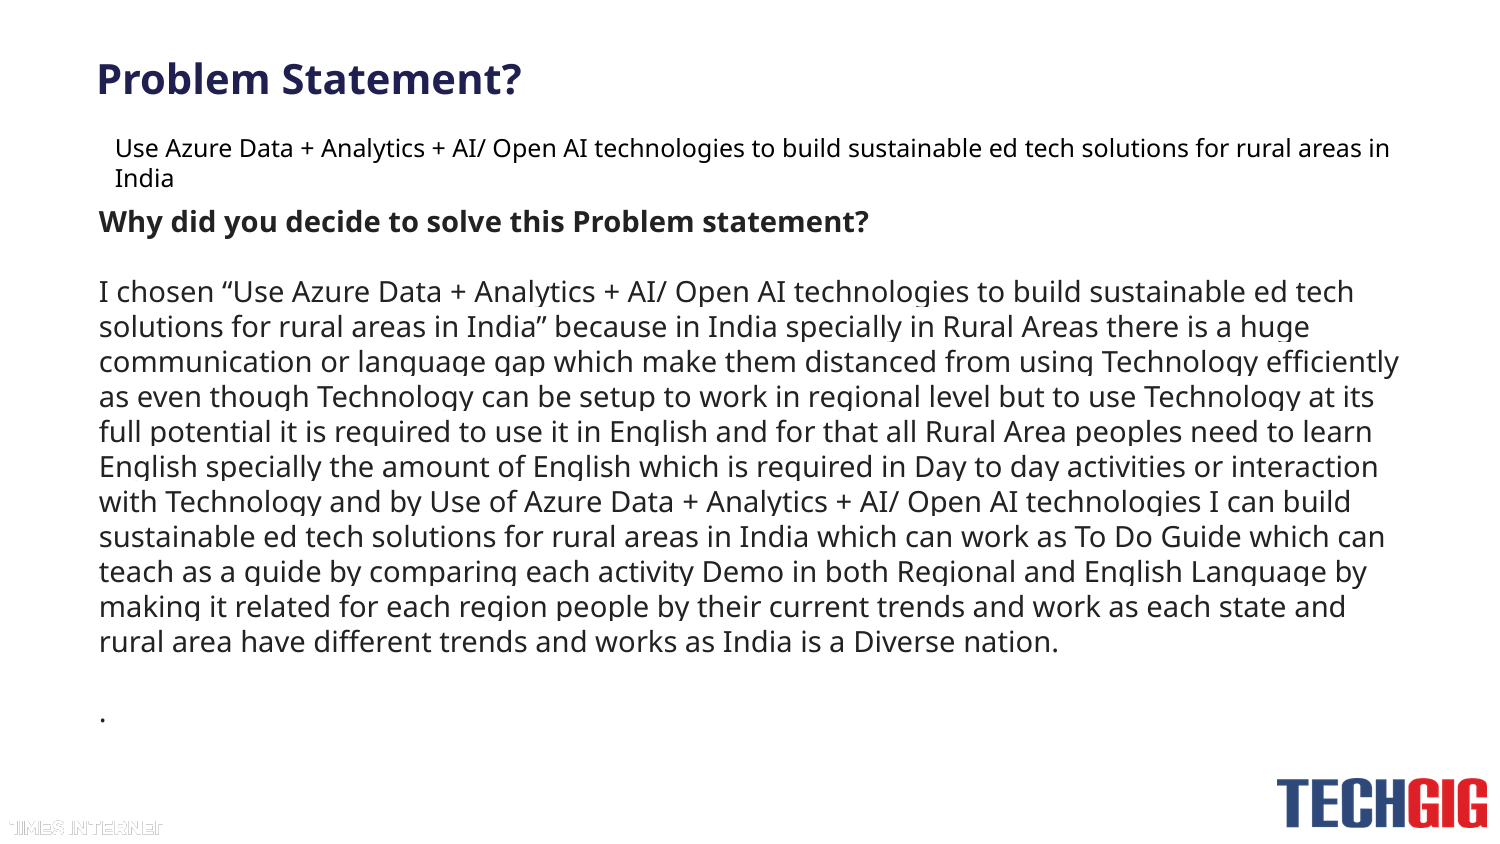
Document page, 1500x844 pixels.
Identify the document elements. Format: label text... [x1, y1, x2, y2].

title Problem Statement? [81, 37, 1440, 133]
picture [1277, 777, 1488, 828]
text_box Why did you decide to solve this Problem statement? I chosen “Use Azure Data + Analytics + AI/ Open AI technologies to build sustainable ed tech solutions for rural areas in India” because in India specially in Rural Areas there is a huge communication or language gap which make them distanced from using Technology efficiently as even though Technology can be setup to work in regional level but to use Technology at its full potential it is required to use it in English and for that all Rural Area peoples need to learn English specially the amount of English which is required in Day to day activities or interaction with Technology and by Use of Azure Data + Analytics + AI/ Open AI technologies I can build sustainable ed tech solutions for rural areas in India which can work as To Do Guide which can teach as a guide by comparing each activity Demo in both Regional and English Language by making it related for each region people by their current trends and work as each state and rural area have different trends and works as India is a Diverse nation. . [84, 188, 1436, 749]
picture [8, 818, 164, 837]
text_box Use Azure Data + Analytics + AI/ Open AI technologies to build sustainable ed tech solutions for rural areas in India [99, 117, 1424, 208]
